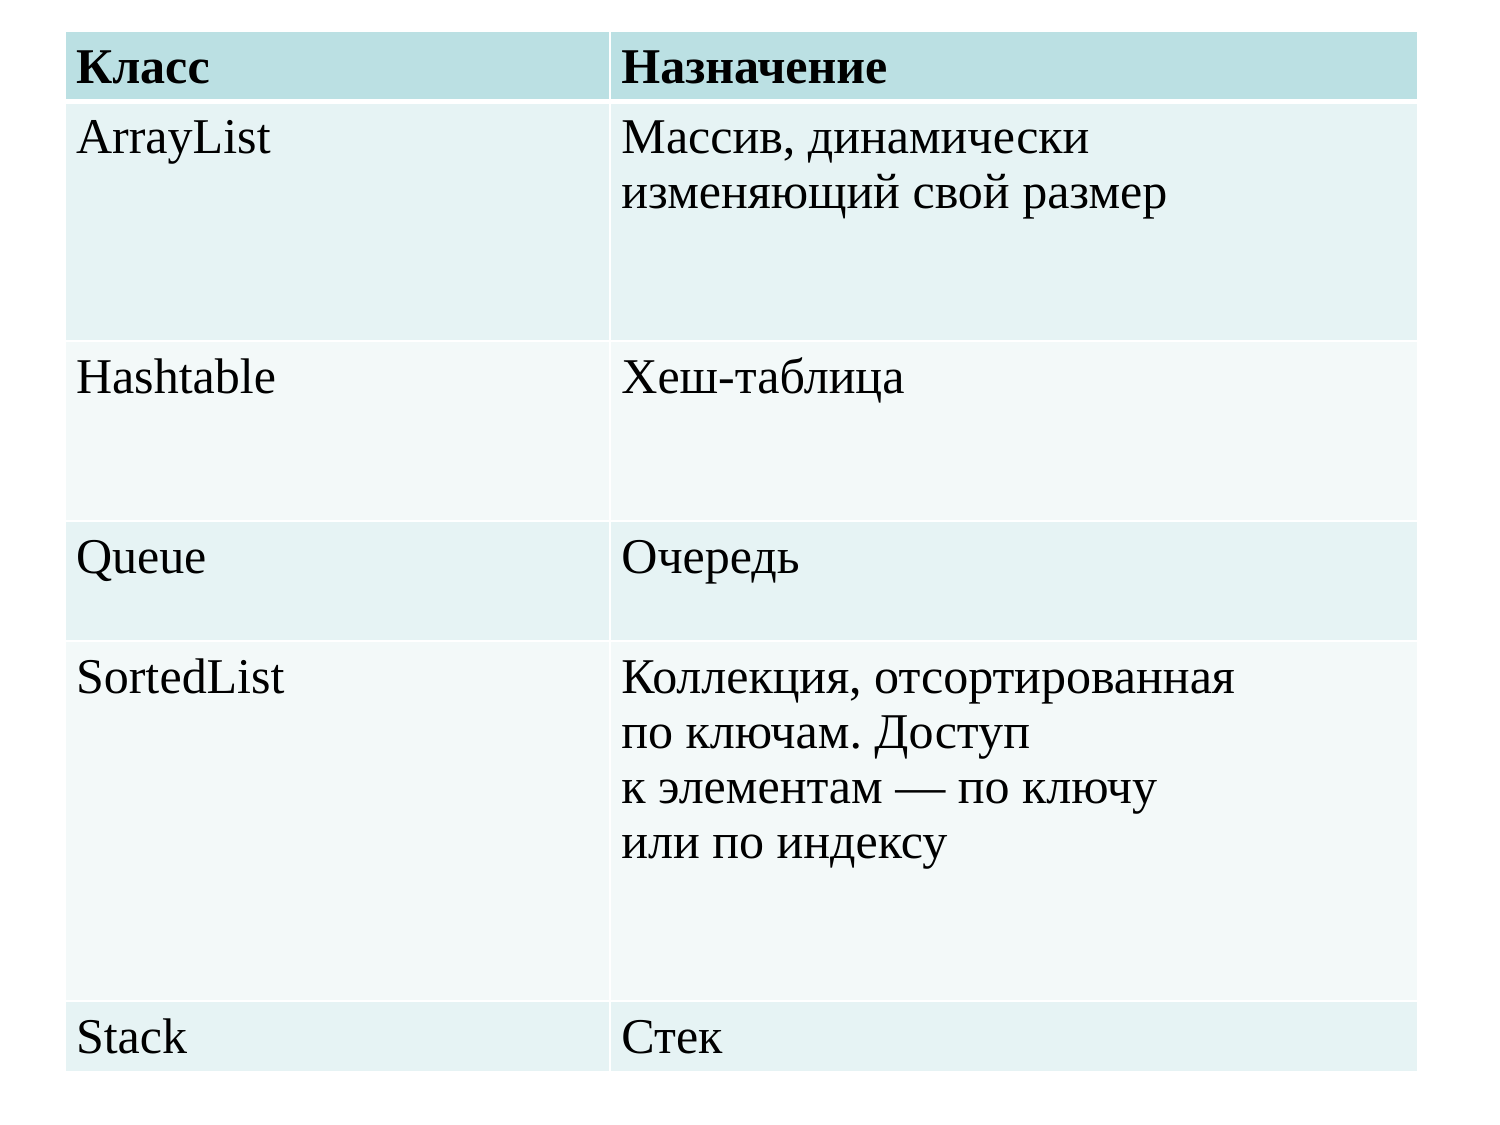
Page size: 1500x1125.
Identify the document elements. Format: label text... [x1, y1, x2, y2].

table_cell Стек [611, 1002, 1417, 1071]
table_cell Hashtable [66, 342, 609, 520]
table_cell Stack [66, 1002, 609, 1071]
table_cell Queue [66, 522, 609, 640]
table_cell Массив, динамически изменяющий свой размер [611, 104, 1417, 340]
table_cell SortedList [66, 642, 609, 1000]
table_cell Хеш-таблица [611, 342, 1417, 520]
table_header Класс [66, 32, 609, 99]
table_header Назначение [611, 32, 1417, 99]
table_cell Очередь [611, 522, 1417, 640]
table_cell ArrayList [66, 104, 609, 340]
table_cell Коллекция, отсортированная по ключам. Доступ к элементам — по ключу или по индексу [611, 642, 1417, 1000]
